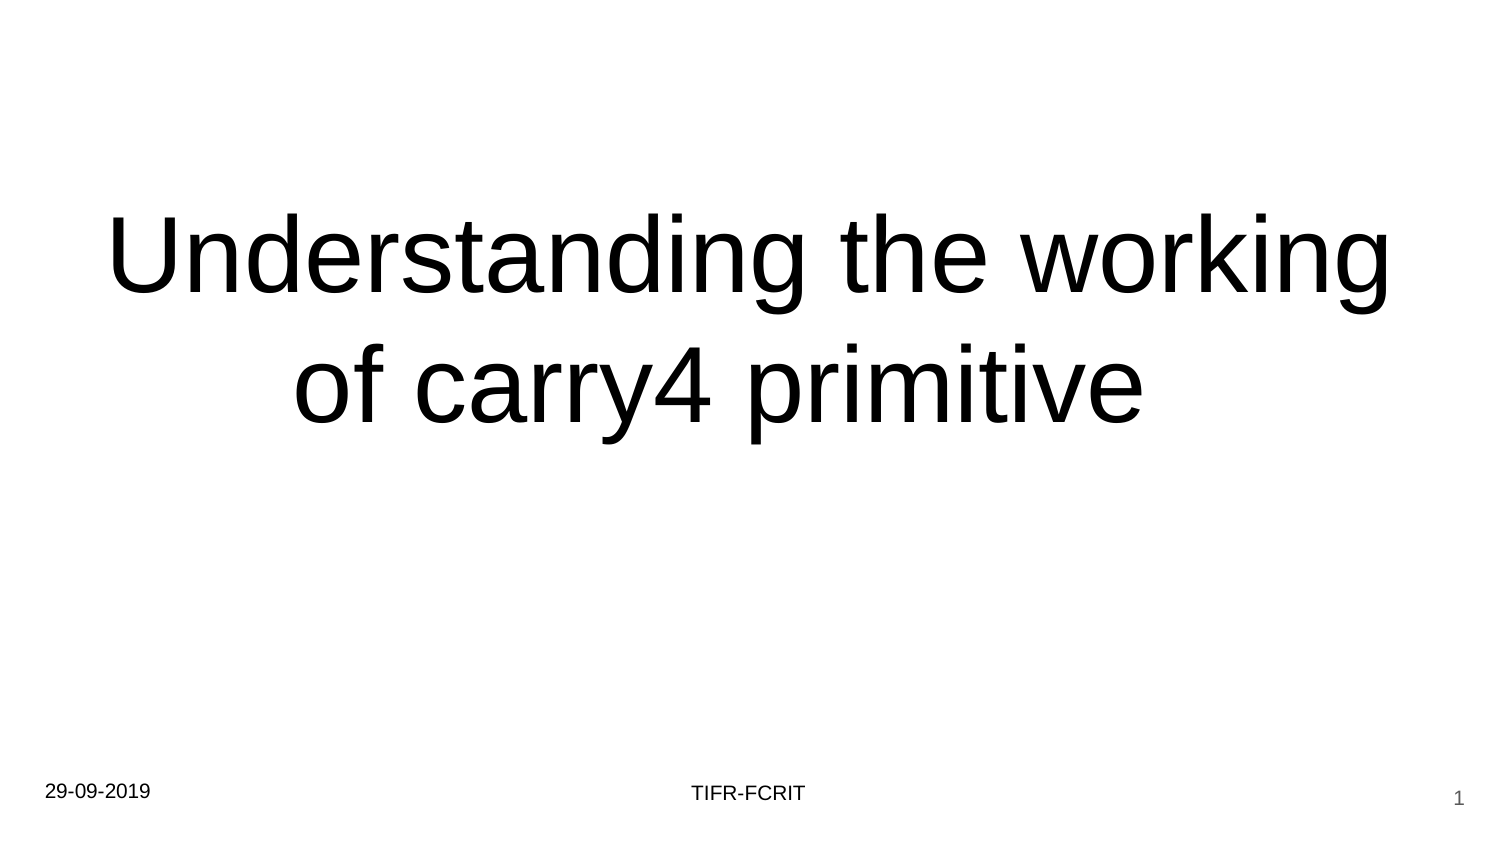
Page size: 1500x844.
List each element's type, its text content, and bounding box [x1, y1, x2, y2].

slide_number ‹#› [1389, 764, 1480, 830]
text_box TIFR-FCRIT [676, 764, 824, 814]
title Understanding the working of carry4 primitive [51, 122, 1449, 459]
text_box 29-09-2019 [29, 762, 184, 816]
